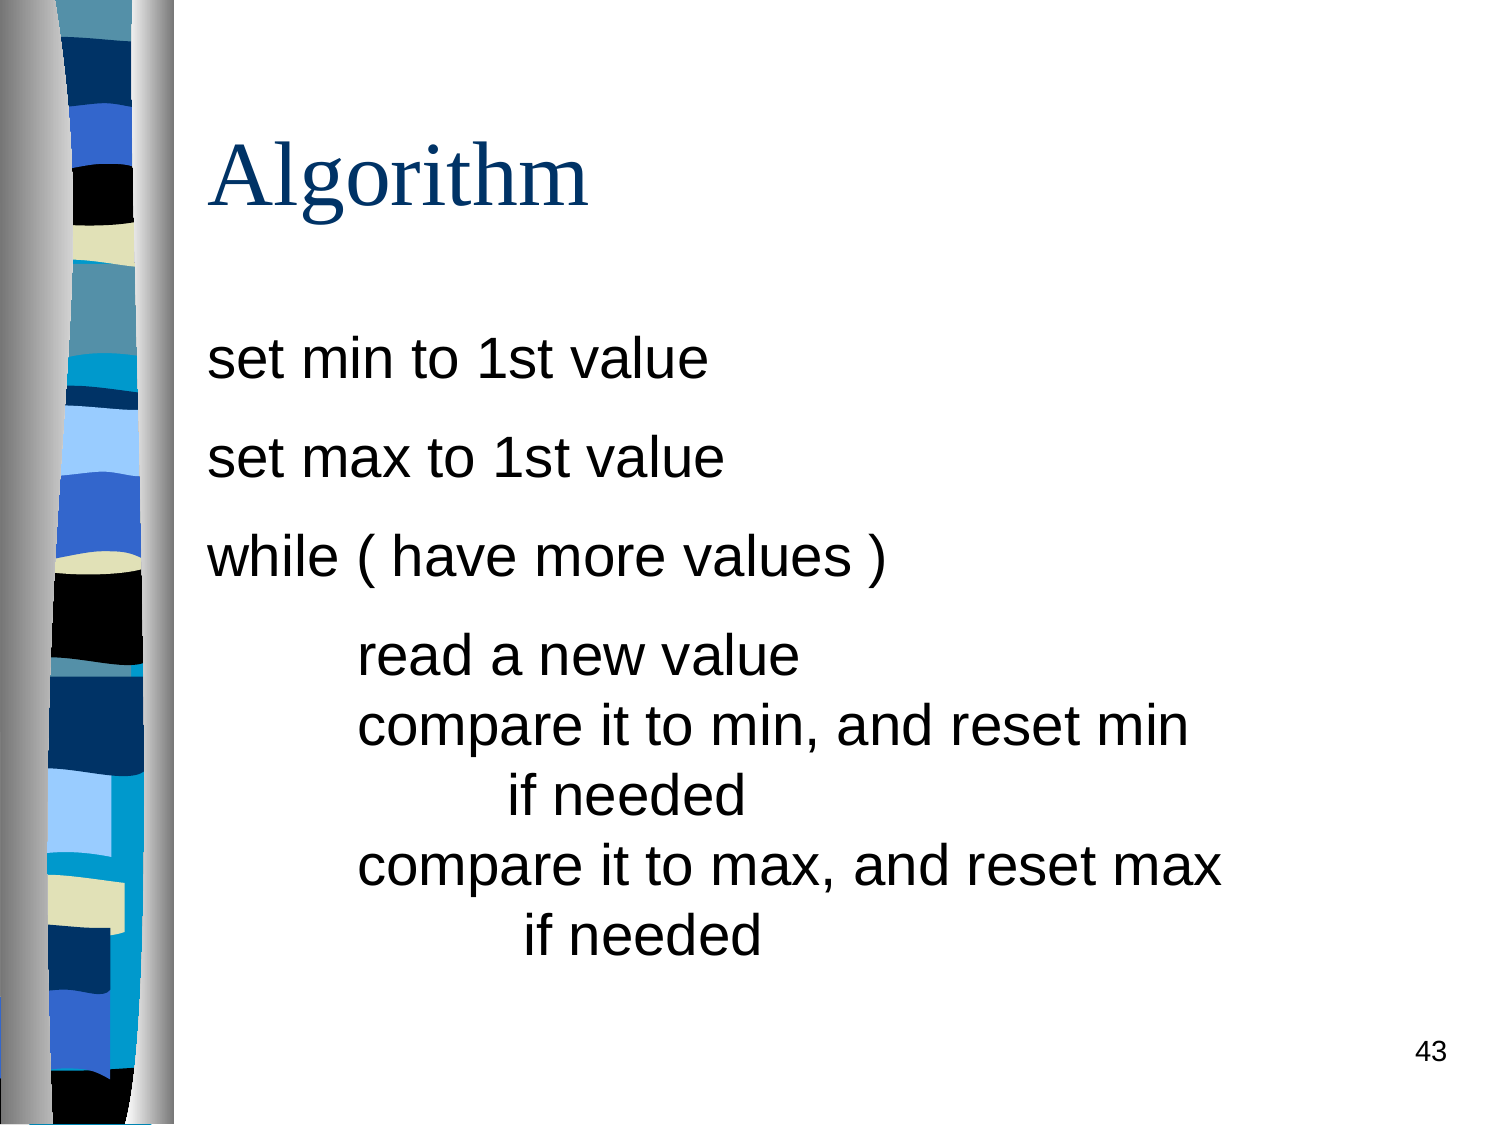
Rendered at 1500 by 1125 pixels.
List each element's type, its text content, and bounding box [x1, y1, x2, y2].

slide_number 43 [1149, 1024, 1463, 1101]
text_box set min to 1st value set max to 1st value while ( have more values ) read a new value compare it to min, and reset min if needed compare it to max, and reset max if needed [192, 312, 1338, 975]
title Algorithm [192, 75, 1468, 263]
